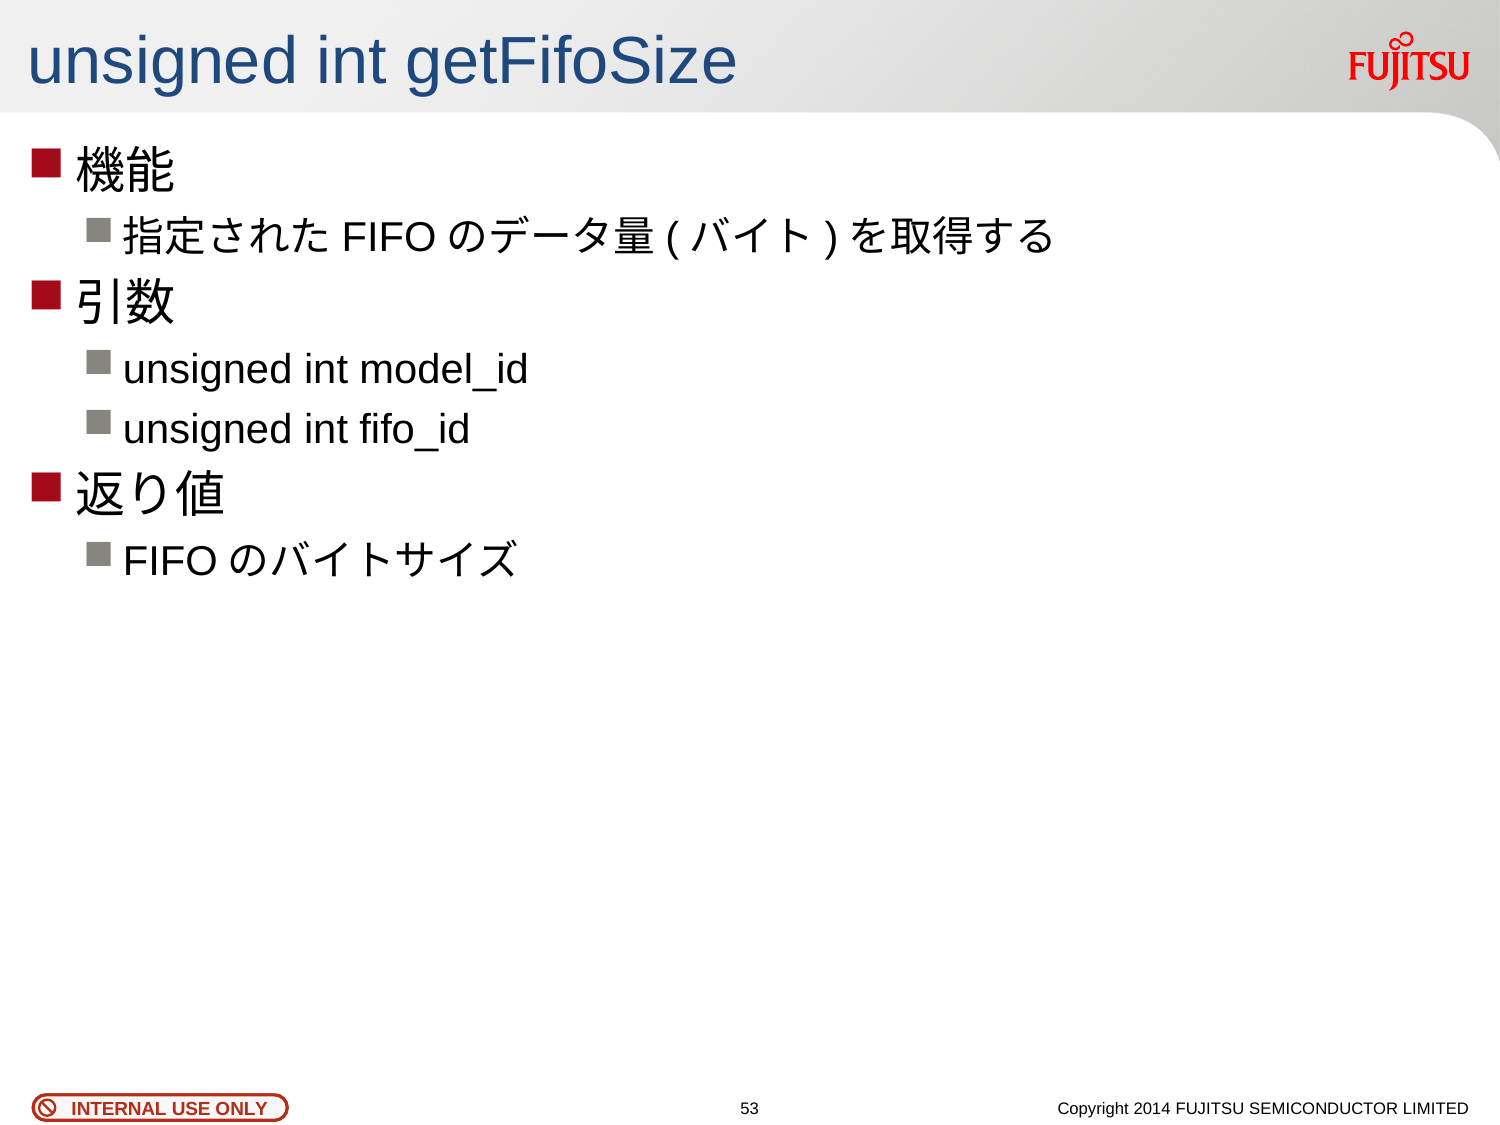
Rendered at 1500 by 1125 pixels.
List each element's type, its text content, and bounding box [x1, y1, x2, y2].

picture [0, 0, 1500, 176]
list 機能 指定されたFIFOのデータ量(バイト)を取得する 引数 unsigned int model_id unsigned int fifo_id 返り値 FIFOのバイトサイズ [27, 142, 1469, 1061]
footer Copyright 2014 FUJITSU SEMICONDUCTOR LIMITED [809, 1091, 1470, 1125]
title unsigned int getFifoSize [27, 0, 1317, 114]
slide_number 52 [705, 1091, 794, 1125]
